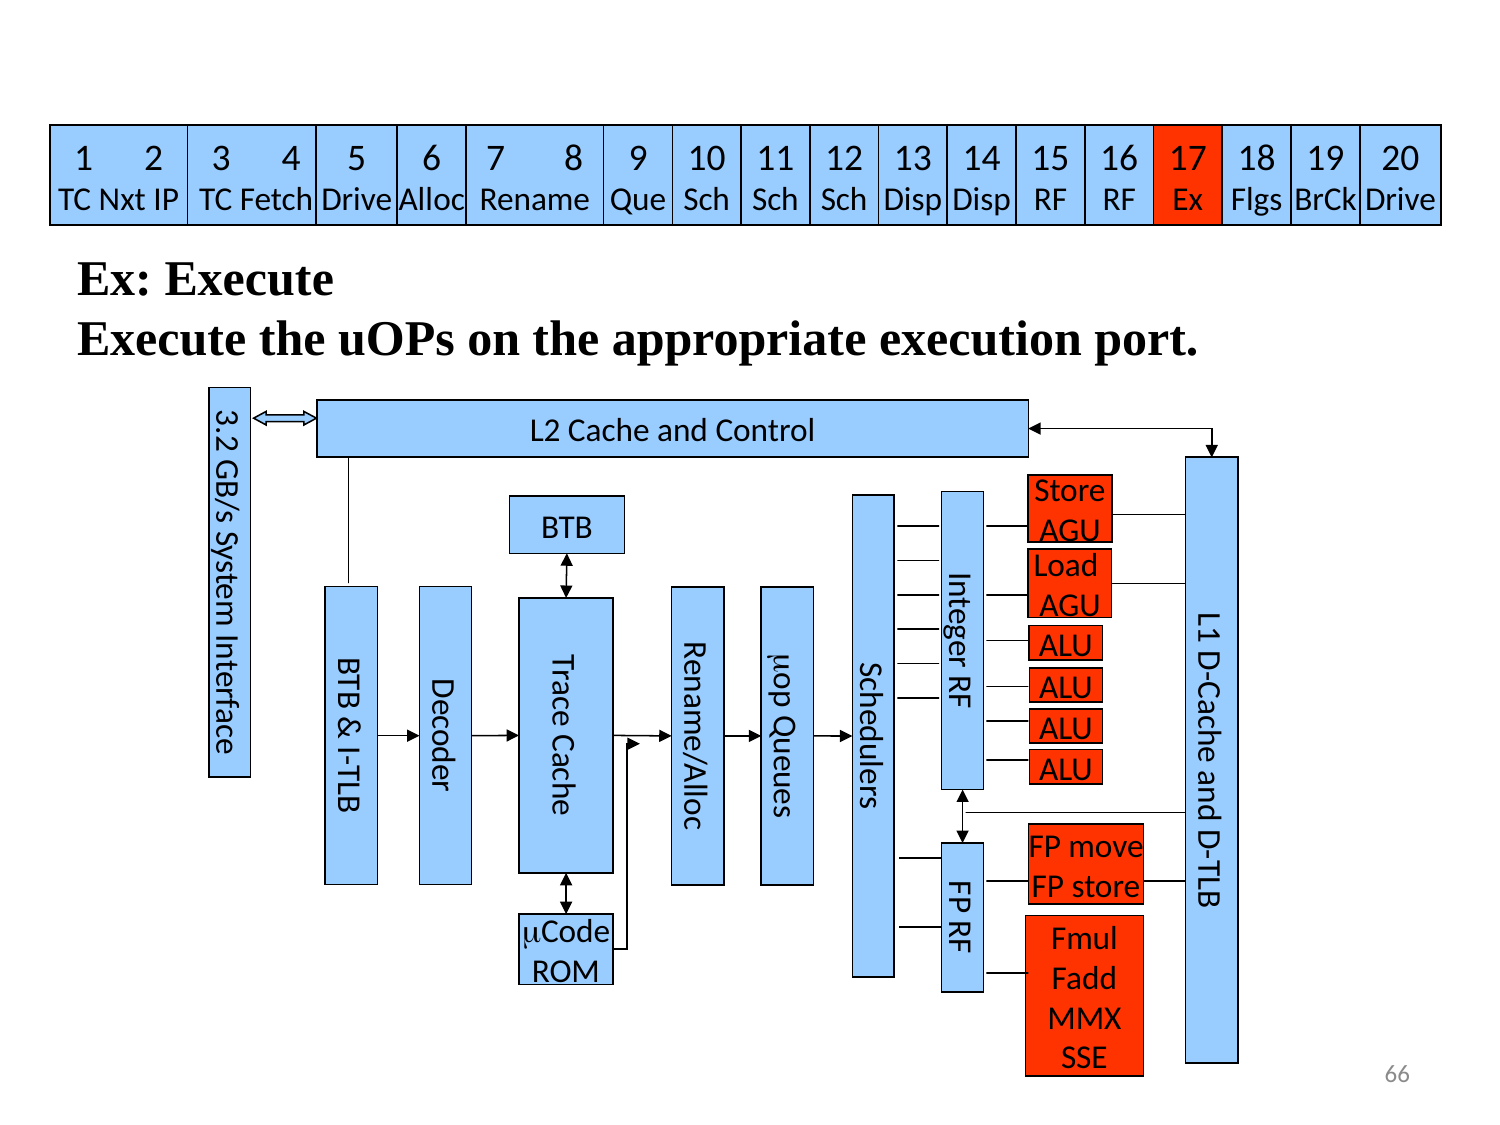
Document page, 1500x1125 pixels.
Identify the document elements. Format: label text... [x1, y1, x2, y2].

text_box ALU [1029, 749, 1103, 785]
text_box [612, 743, 641, 950]
text_box 3.2 GB/s System Interface [208, 387, 251, 778]
slide_number 66 [1074, 1042, 1425, 1103]
text_box Decoder [419, 586, 472, 885]
text_box Rename/Alloc [671, 587, 724, 885]
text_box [49, 124, 1442, 225]
text_box Code ROM [518, 914, 614, 985]
text_box Ex: Execute Execute the uOPs on the appropriate execution port. [62, 237, 1413, 373]
text_box BTB & I-TLB [325, 586, 378, 885]
text_box Load AGU [1028, 548, 1112, 618]
text_box Fmul Fadd MMX SSE [1025, 915, 1144, 1076]
text_box [253, 411, 317, 425]
text_box ALU [1029, 625, 1103, 660]
text_box Integer RF [941, 491, 984, 790]
text_box Store AGU [1028, 474, 1112, 543]
text_box ALU [1029, 667, 1103, 703]
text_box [1028, 428, 1212, 458]
text_box FP move FP store [1028, 823, 1144, 905]
text_box ALU [1029, 708, 1103, 744]
text_box FP RF [941, 842, 984, 992]
text_box op Queues [761, 587, 814, 885]
text_box Trace Cache [518, 597, 614, 873]
text_box L2 Cache and Control [317, 399, 1029, 458]
text_box Schedulers [852, 494, 895, 978]
text_box L1 D-Cache and D-TLB [1185, 457, 1238, 1064]
text_box BTB [509, 496, 625, 554]
